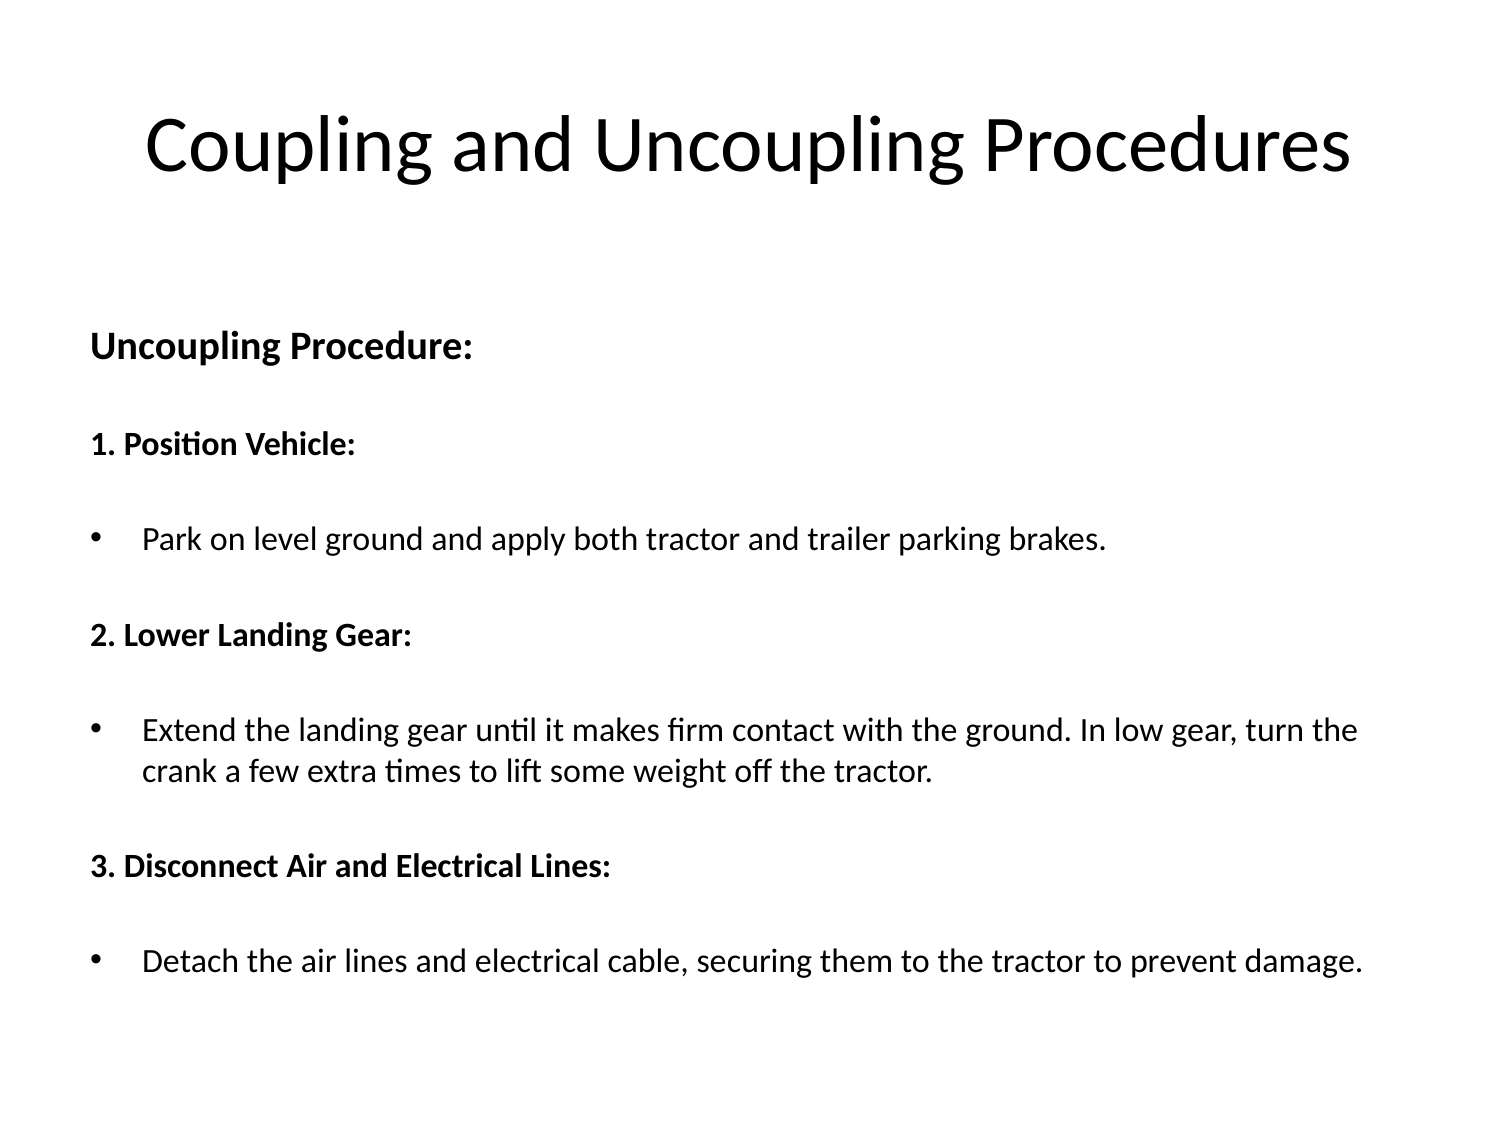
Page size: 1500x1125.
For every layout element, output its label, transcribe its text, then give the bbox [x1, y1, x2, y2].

list Uncoupling Procedure: 1. Position Vehicle: Park on level ground and apply both tractor and trailer parking brakes. 2. Lower Landing Gear: Extend the landing gear until it makes firm contact with the ground. In low gear, turn the crank a few extra times to lift some weight off the tractor. 3. Disconnect Air and Electrical Lines: Detach the air lines and electrical cable, securing them to the tractor to prevent damage. [75, 262, 1425, 1005]
title Coupling and Uncoupling Procedures [75, 45, 1425, 233]
